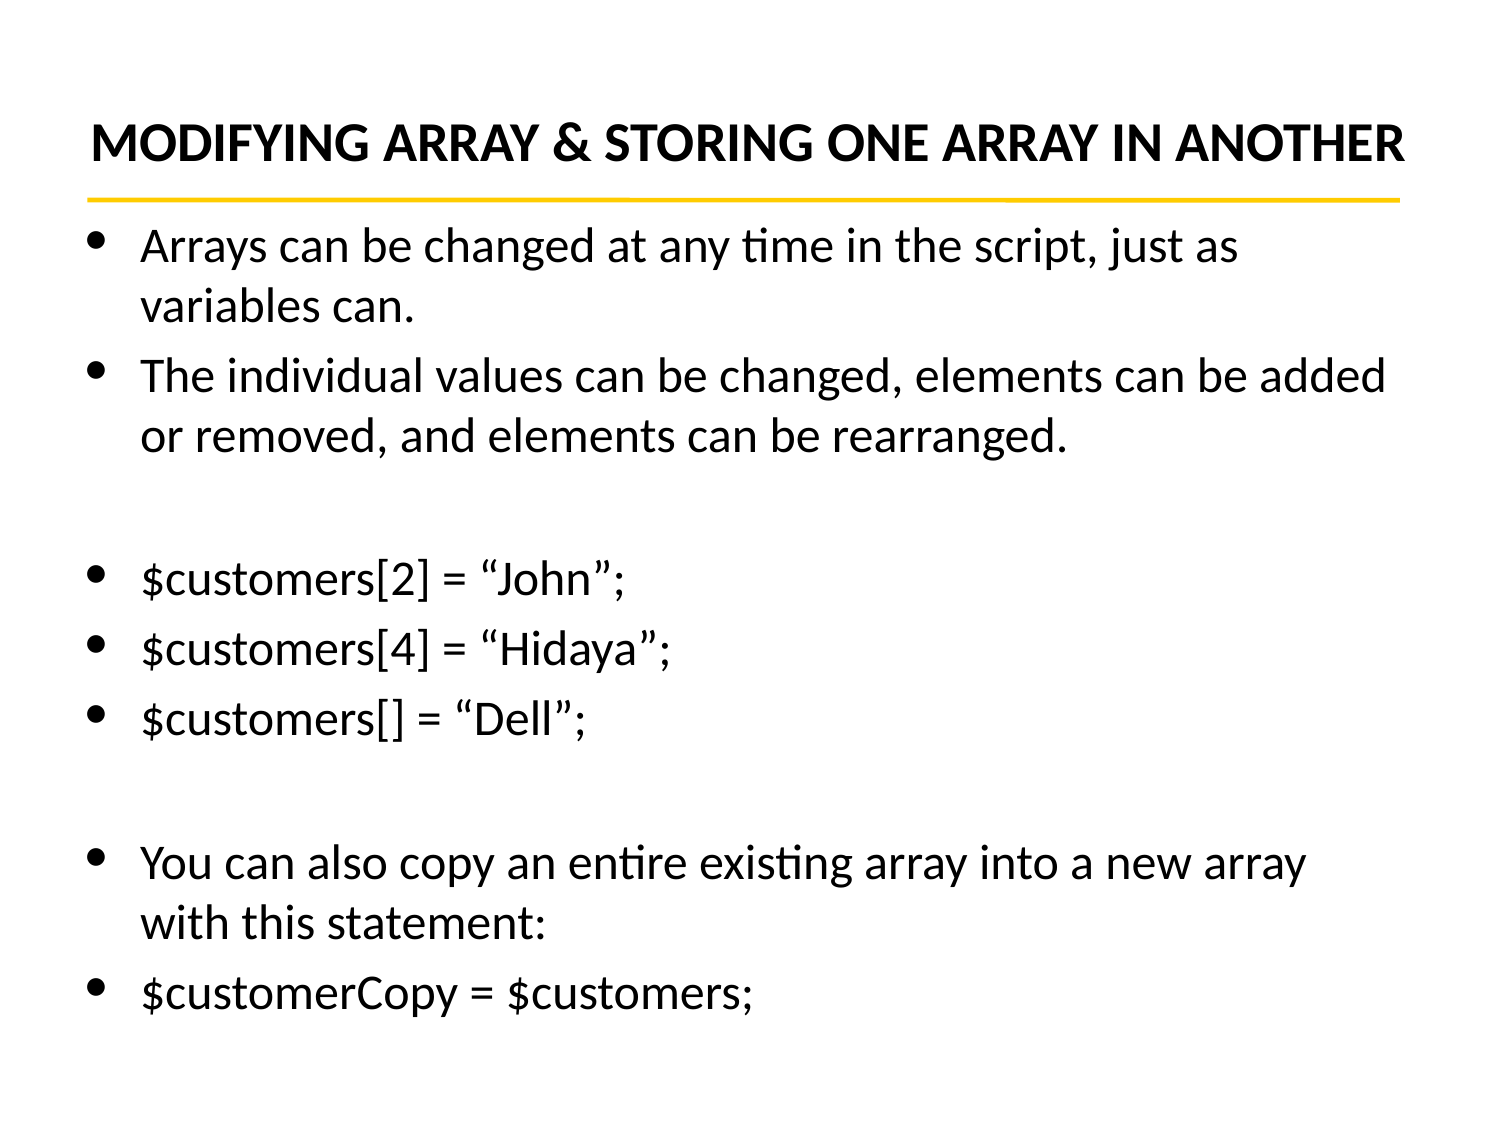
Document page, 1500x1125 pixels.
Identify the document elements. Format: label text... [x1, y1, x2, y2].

title MODIFYING ARRAY & STORING ONE ARRAY IN ANOTHER [75, 45, 1463, 233]
list Arrays can be changed at any time in the script, just as variables can. The individual values can be changed, elements can be added or removed, and elements can be rearranged. $customers[2] = “John”; $customers[4] = “Hidaya”; $customers[] = “Dell”; You can also copy an entire existing array into a new array with this statement: $customerCopy = $customers; [68, 205, 1419, 948]
